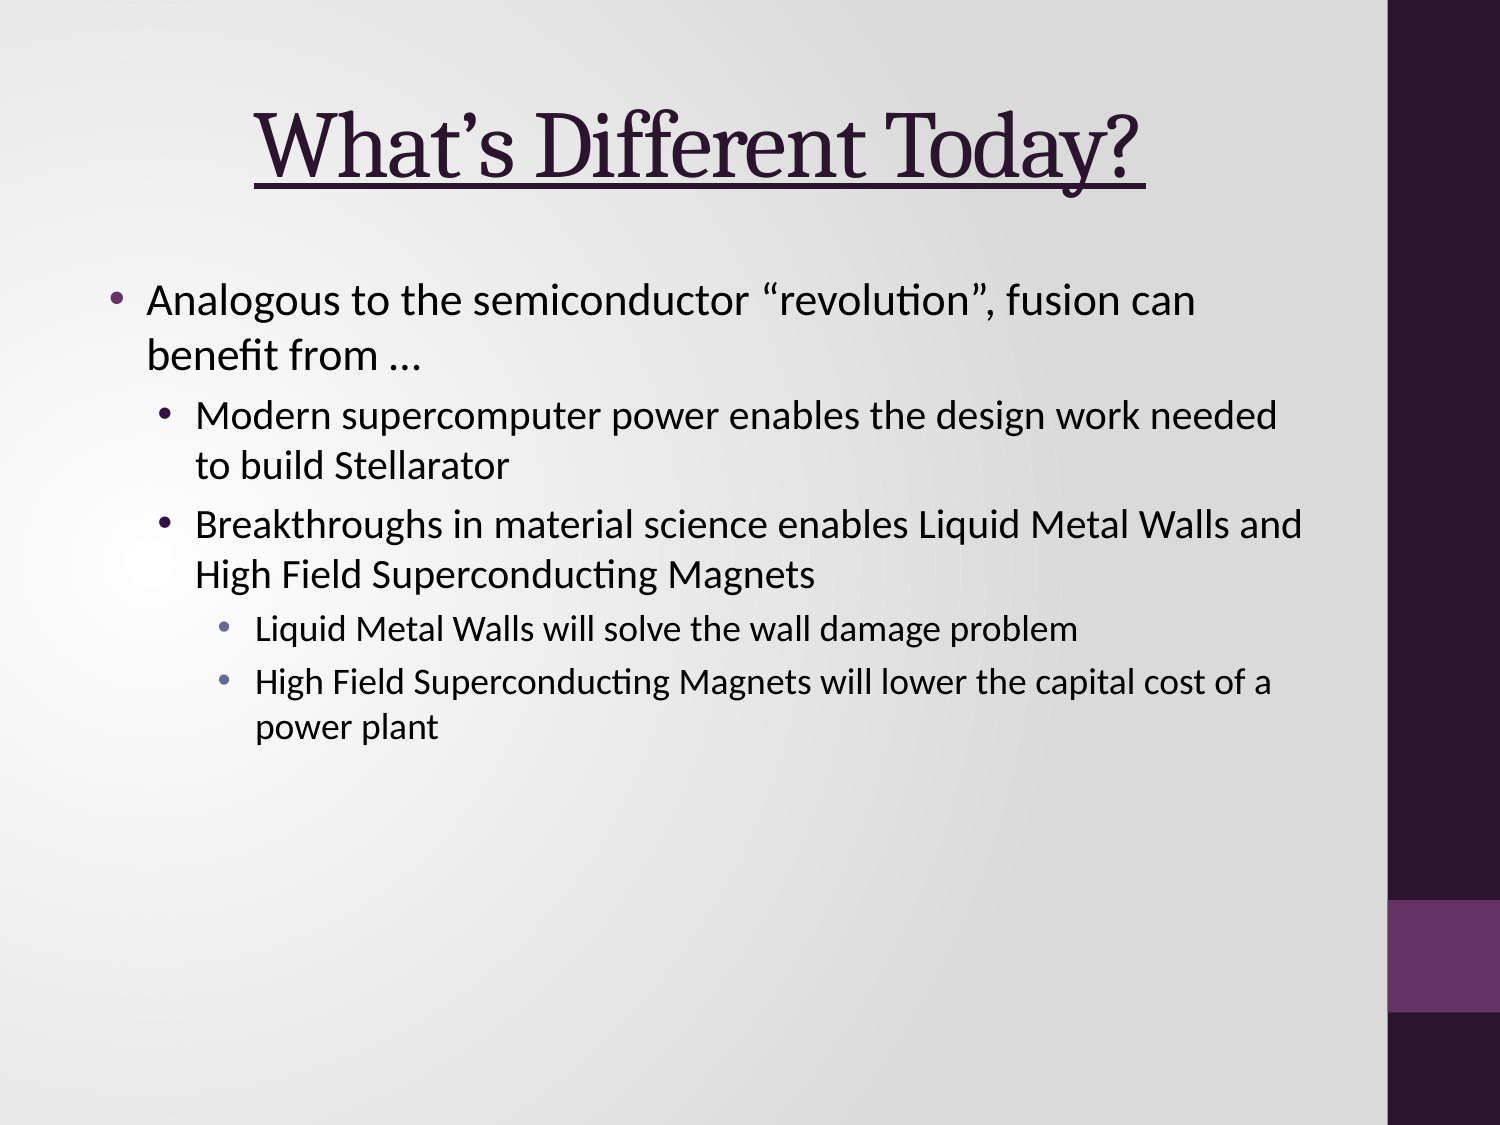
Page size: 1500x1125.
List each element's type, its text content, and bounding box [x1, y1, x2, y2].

title What’s Different Today? [75, 45, 1325, 233]
list Analogous to the semiconductor “revolution”, fusion can benefit from … Modern supercomputer power enables the design work needed to build Stellarator Breakthroughs in material science enables Liquid Metal Walls and High Field Superconducting Magnets Liquid Metal Walls will solve the wall damage problem High Field Superconducting Magnets will lower the capital cost of a power plant [75, 262, 1325, 1050]
